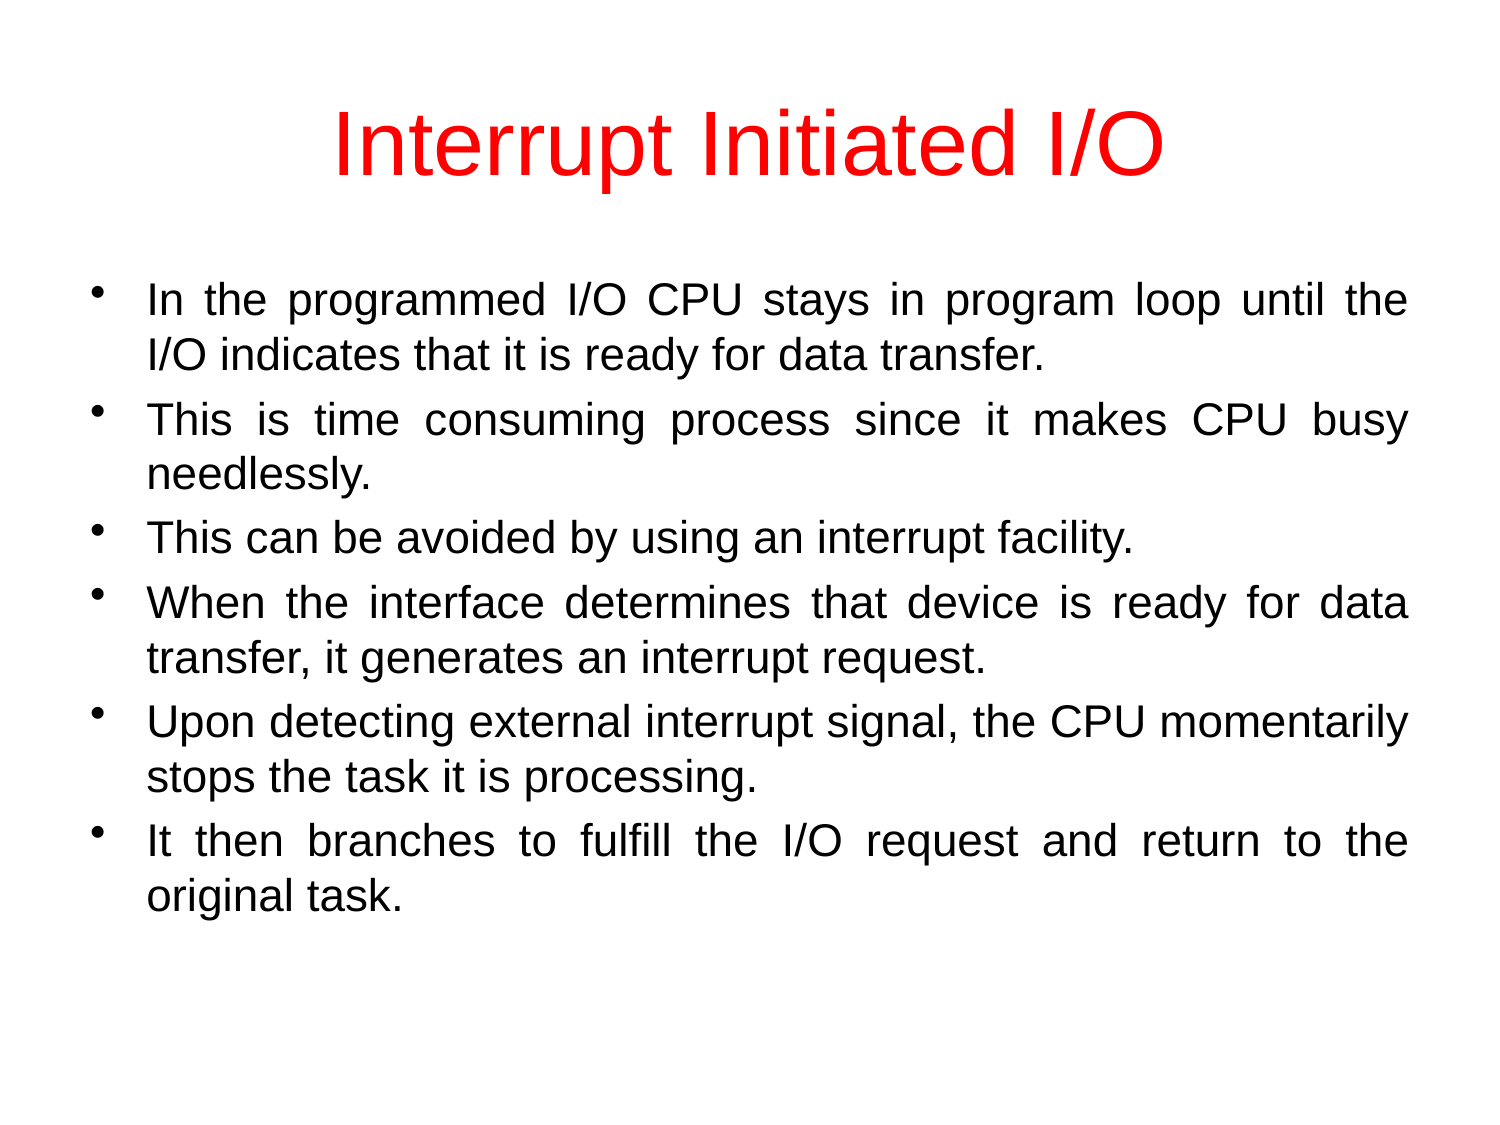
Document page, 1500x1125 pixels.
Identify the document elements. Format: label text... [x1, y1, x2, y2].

list In the programmed I/O CPU stays in program loop until the I/O indicates that it is ready for data transfer. This is time consuming process since it makes CPU busy needlessly. This can be avoided by using an interrupt facility. When the interface determines that device is ready for data transfer, it generates an interrupt request. Upon detecting external interrupt signal, the CPU momentarily stops the task it is processing. It then branches to fulfill the I/O request and return to the original task. [74, 262, 1426, 1006]
title Interrupt Initiated I/O [74, 44, 1426, 233]
